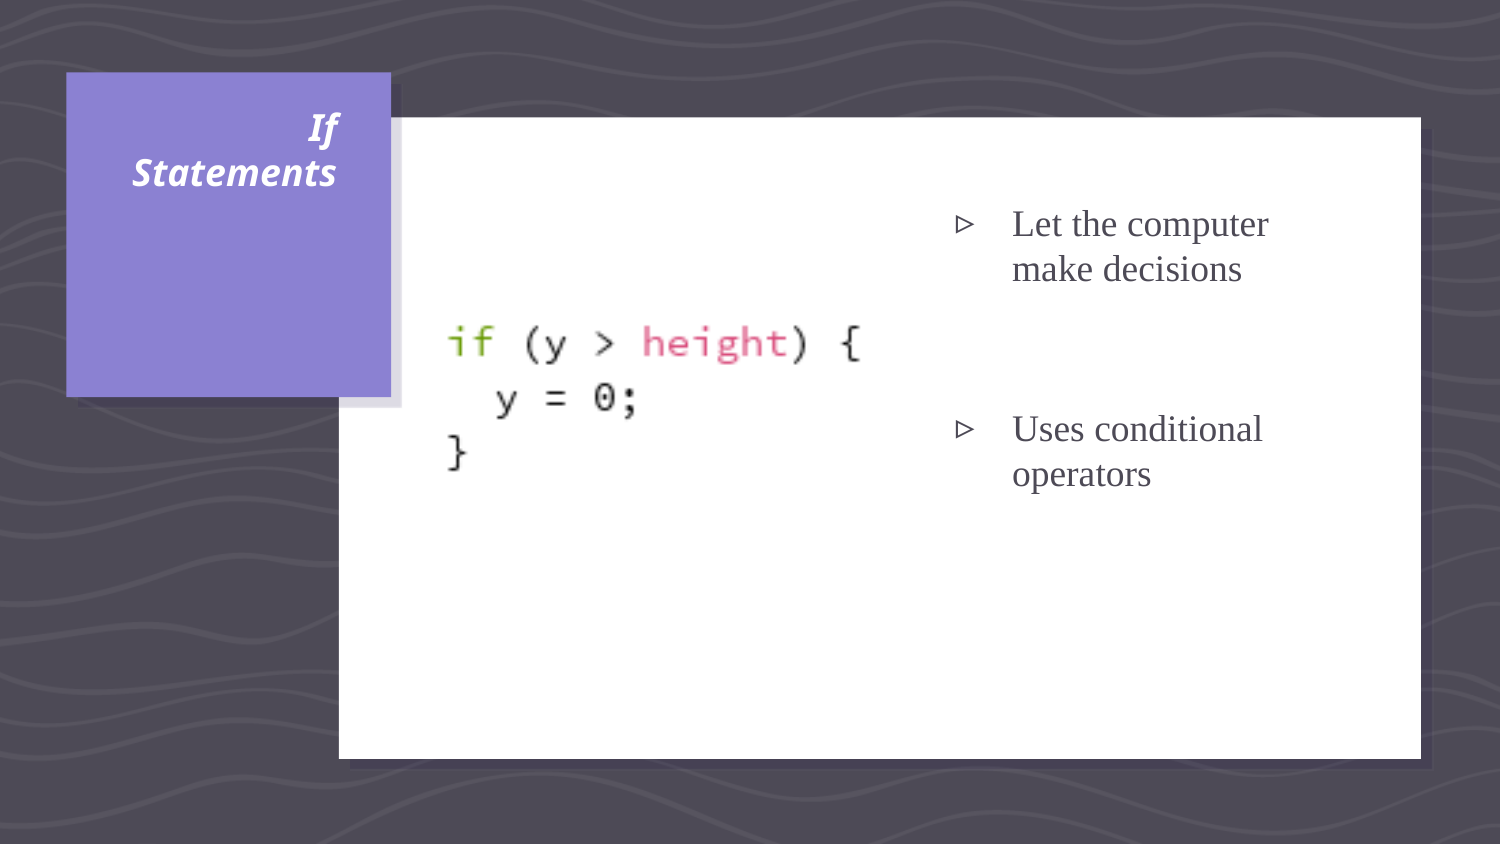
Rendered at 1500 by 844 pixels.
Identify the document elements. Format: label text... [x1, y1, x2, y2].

picture [429, 313, 893, 489]
list Let the computer make decisions Uses conditional operators [922, 184, 1366, 693]
title If Statements [87, 88, 353, 230]
